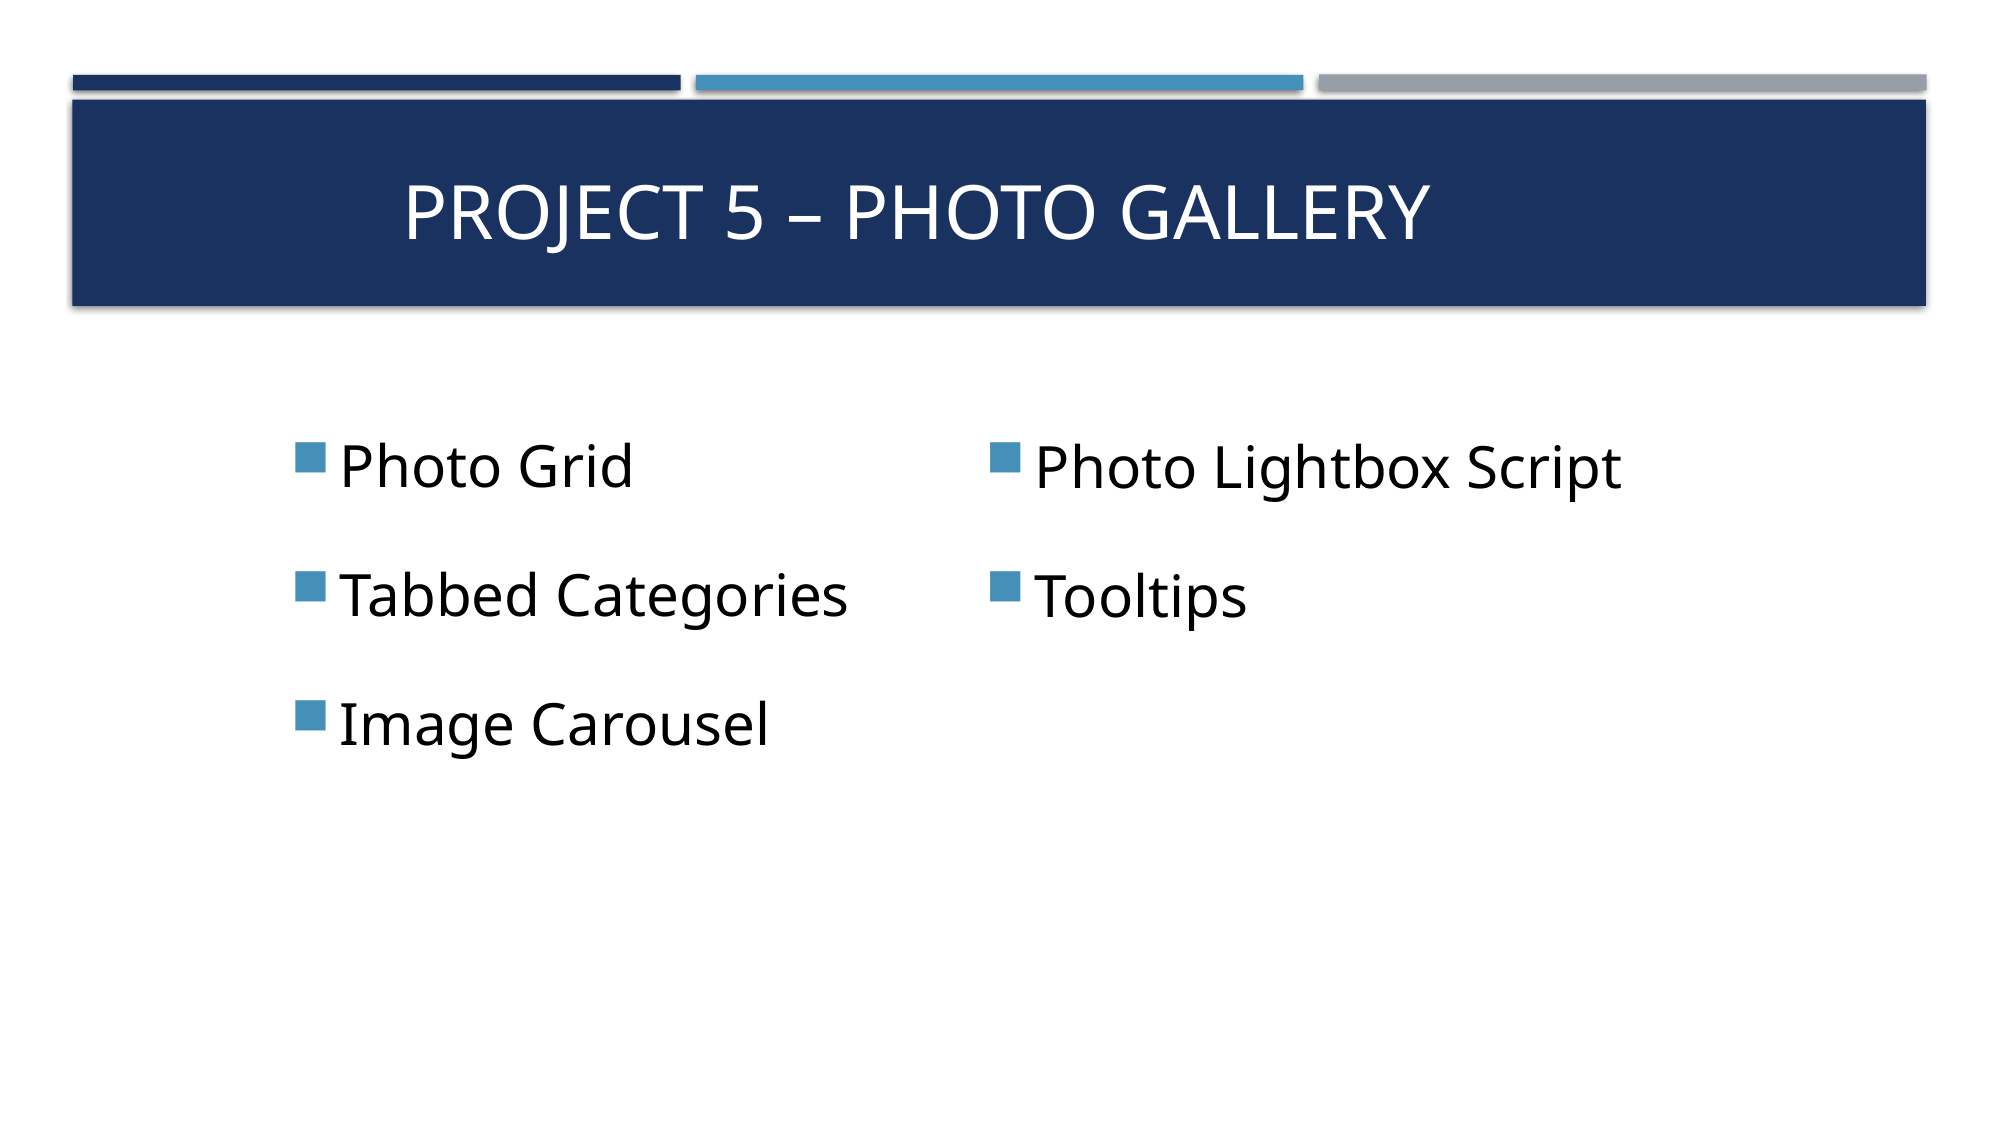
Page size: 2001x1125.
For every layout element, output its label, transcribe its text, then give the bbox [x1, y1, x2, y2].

title Project 5 – Photo Gallery [387, 0, 1700, 263]
text_box Photo Lightbox Script Tooltips [969, 387, 1802, 1125]
text_box Photo Grid Tabbed Categories Image Carousel [275, 387, 969, 1125]
